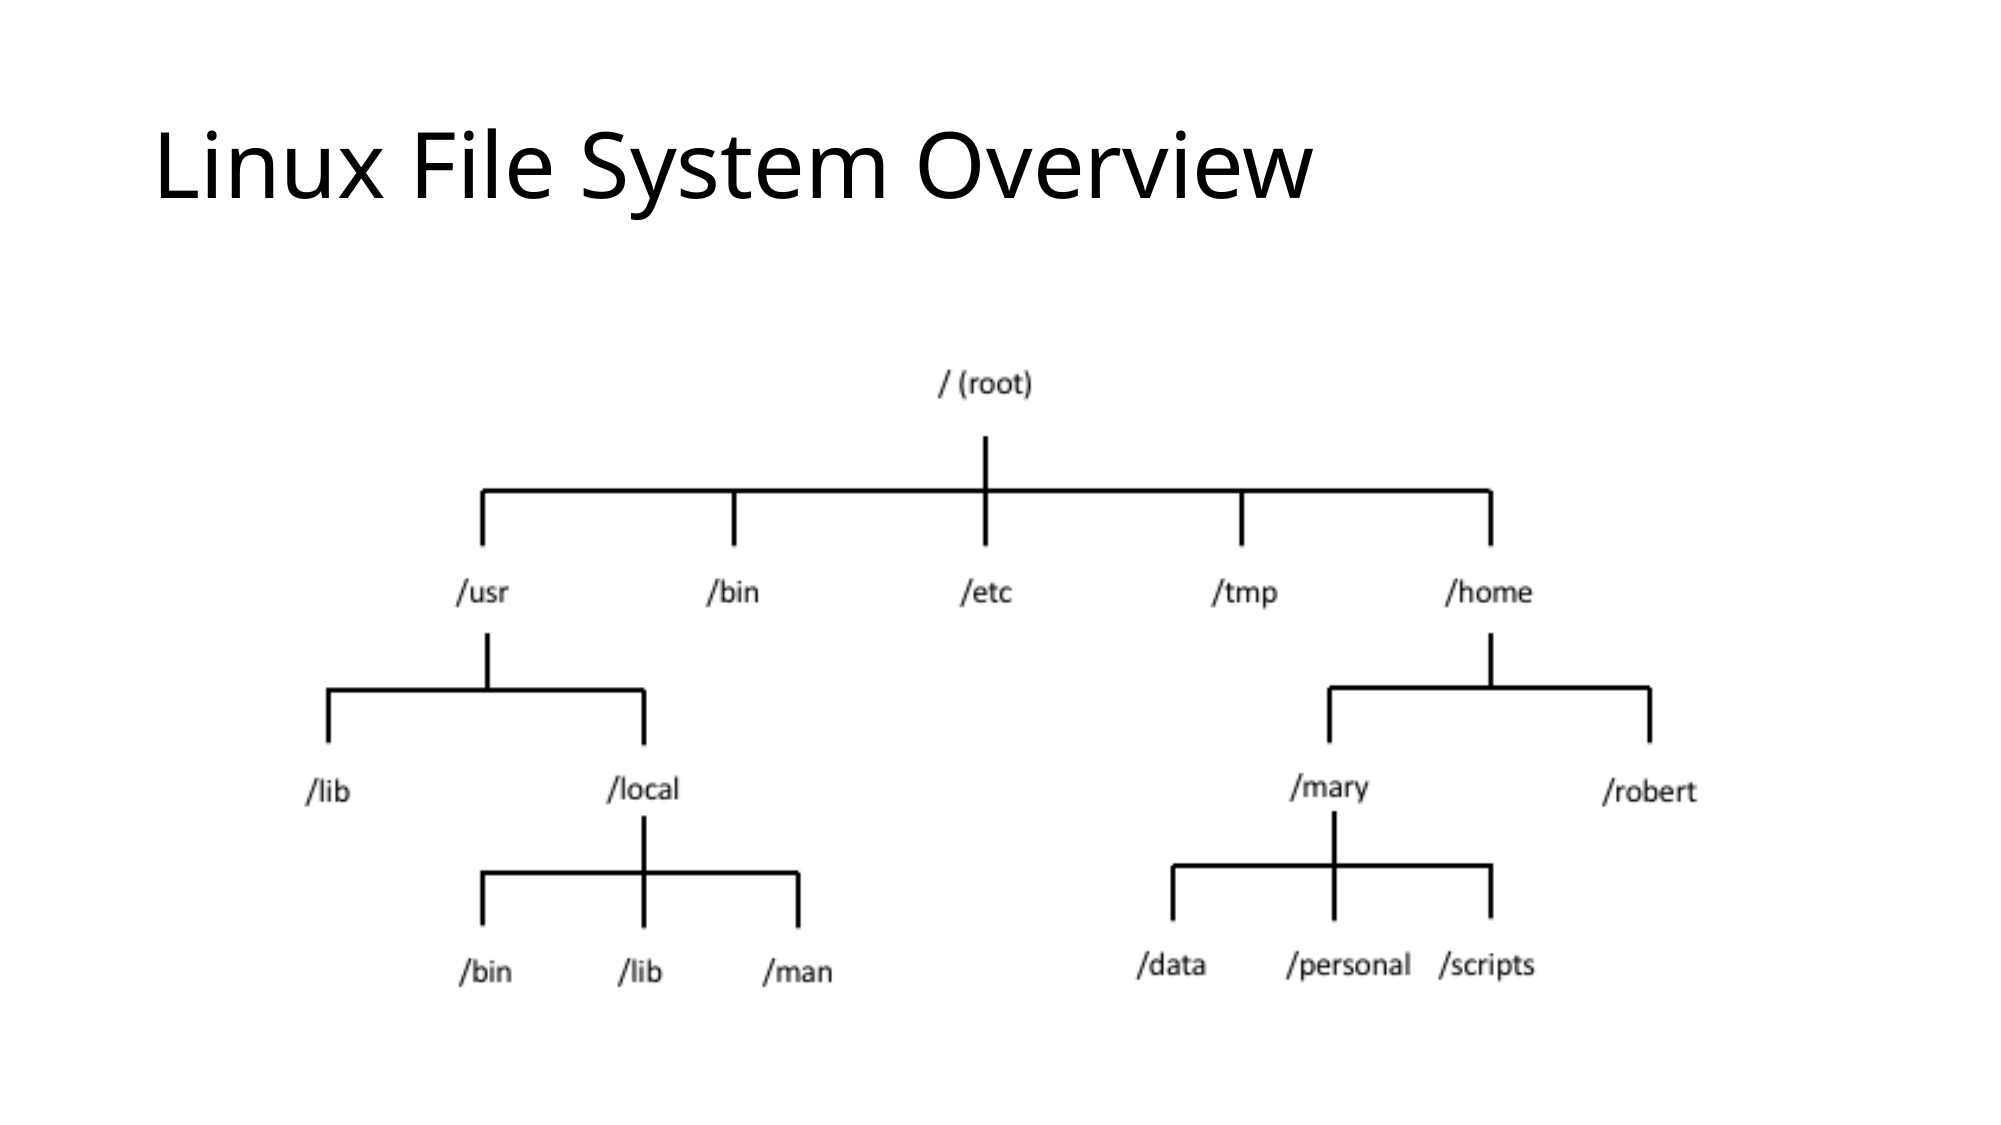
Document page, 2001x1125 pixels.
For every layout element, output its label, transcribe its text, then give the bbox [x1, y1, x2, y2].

picture [137, 221, 1845, 1125]
title Linux File System Overview [137, 59, 1863, 278]
